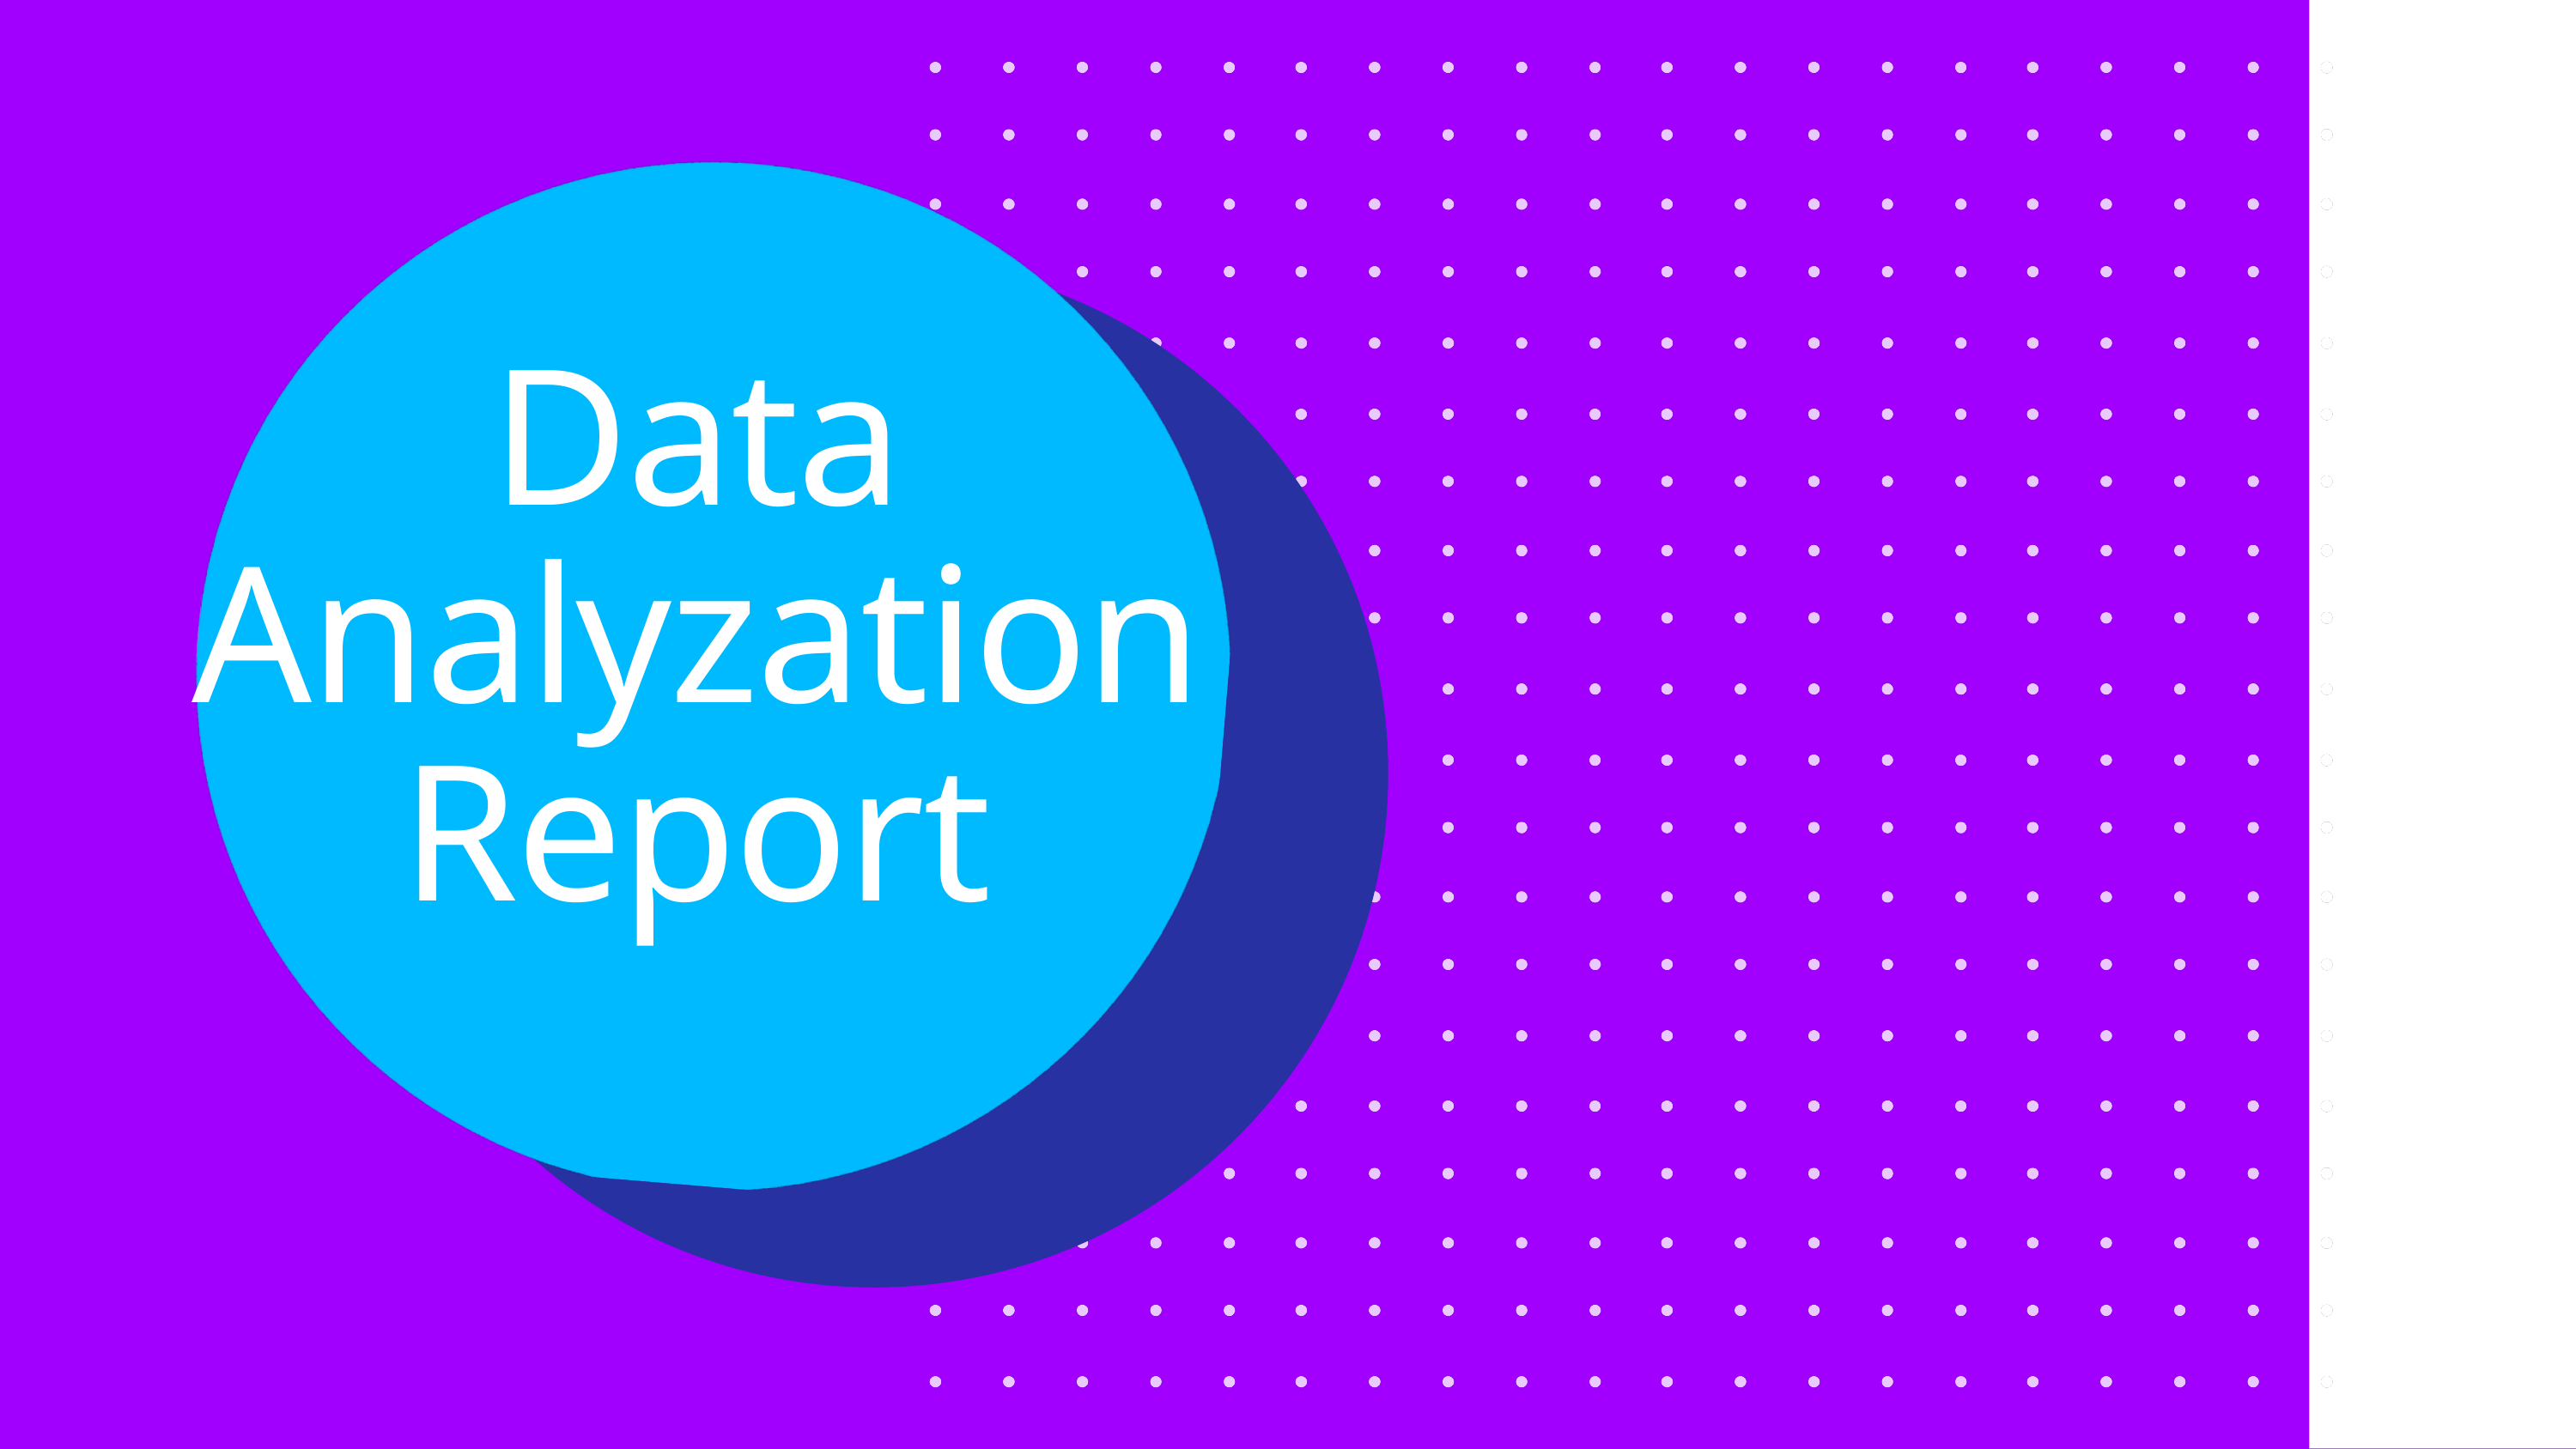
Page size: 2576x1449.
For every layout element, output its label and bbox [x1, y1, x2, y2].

text_box [155, 115, 1388, 1288]
text_box [921, 57, 2337, 1392]
text_box [2309, 0, 2576, 1449]
